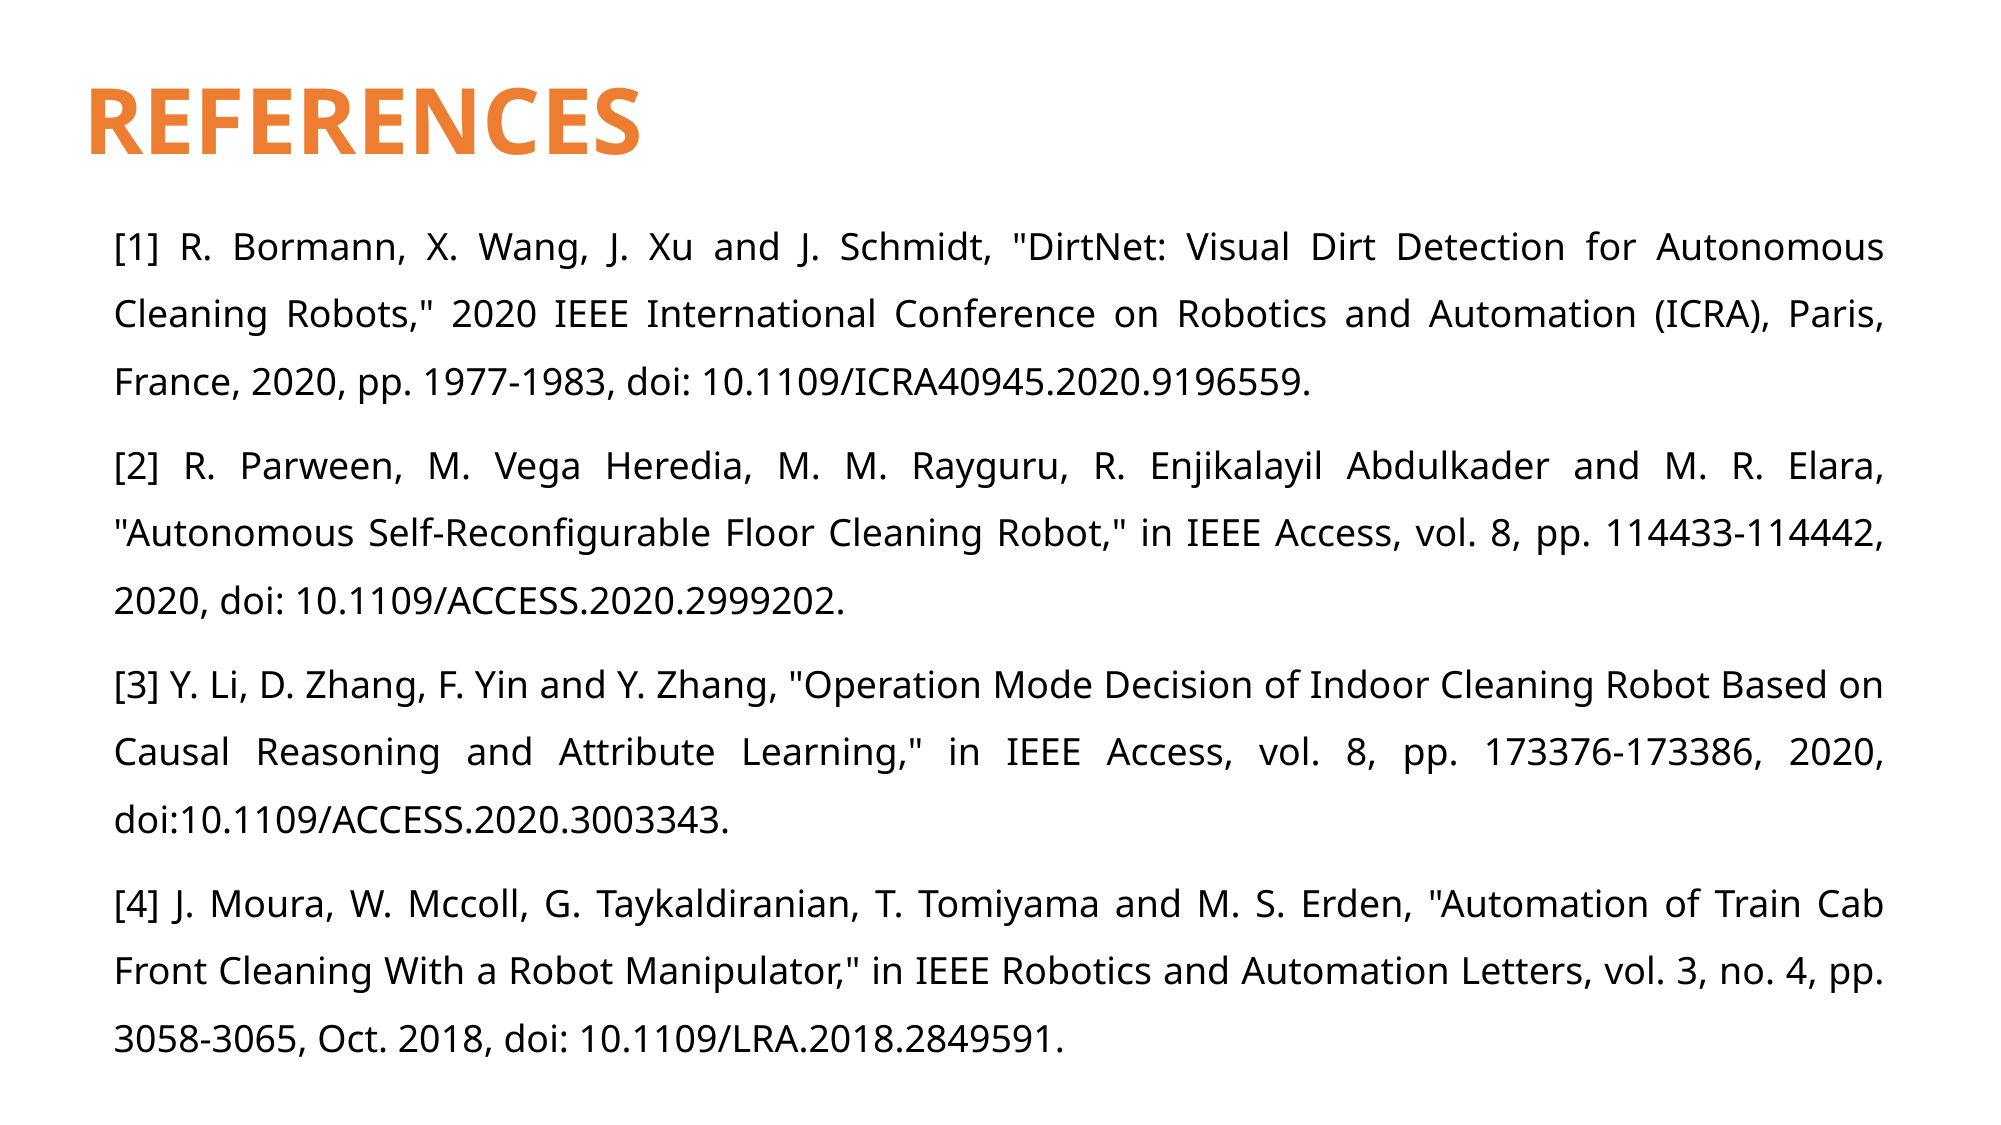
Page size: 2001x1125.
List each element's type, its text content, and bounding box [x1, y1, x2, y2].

text_box [1] R. Bormann, X. Wang, J. Xu and J. Schmidt, "DirtNet: Visual Dirt Detection for Autonomous Cleaning Robots," 2020 IEEE International Conference on Robotics and Automation (ICRA), Paris, France, 2020, pp. 1977-1983, doi: 10.1109/ICRA40945.2020.9196559. [2] R. Parween, M. Vega Heredia, M. M. Rayguru, R. Enjikalayil Abdulkader and M. R. Elara, "Autonomous Self-Reconfigurable Floor Cleaning Robot," in IEEE Access, vol. 8, pp. 114433-114442, 2020, doi: 10.1109/ACCESS.2020.2999202. [3] Y. Li, D. Zhang, F. Yin and Y. Zhang, "Operation Mode Decision of Indoor Cleaning Robot Based on Causal Reasoning and Attribute Learning," in IEEE Access, vol. 8, pp. 173376-173386, 2020, doi:10.1109/ACCESS.2020.3003343. [4] J. Moura, W. Mccoll, G. Taykaldiranian, T. Tomiyama and M. S. Erden, "Automation of Train Cab Front Cleaning With a Robot Manipulator," in IEEE Robotics and Automation Letters, vol. 3, no. 4, pp. 3058-3065, Oct. 2018, doi: 10.1109/LRA.2018.2849591. [99, 192, 1901, 1068]
text_box REFERENCES [68, 55, 746, 181]
